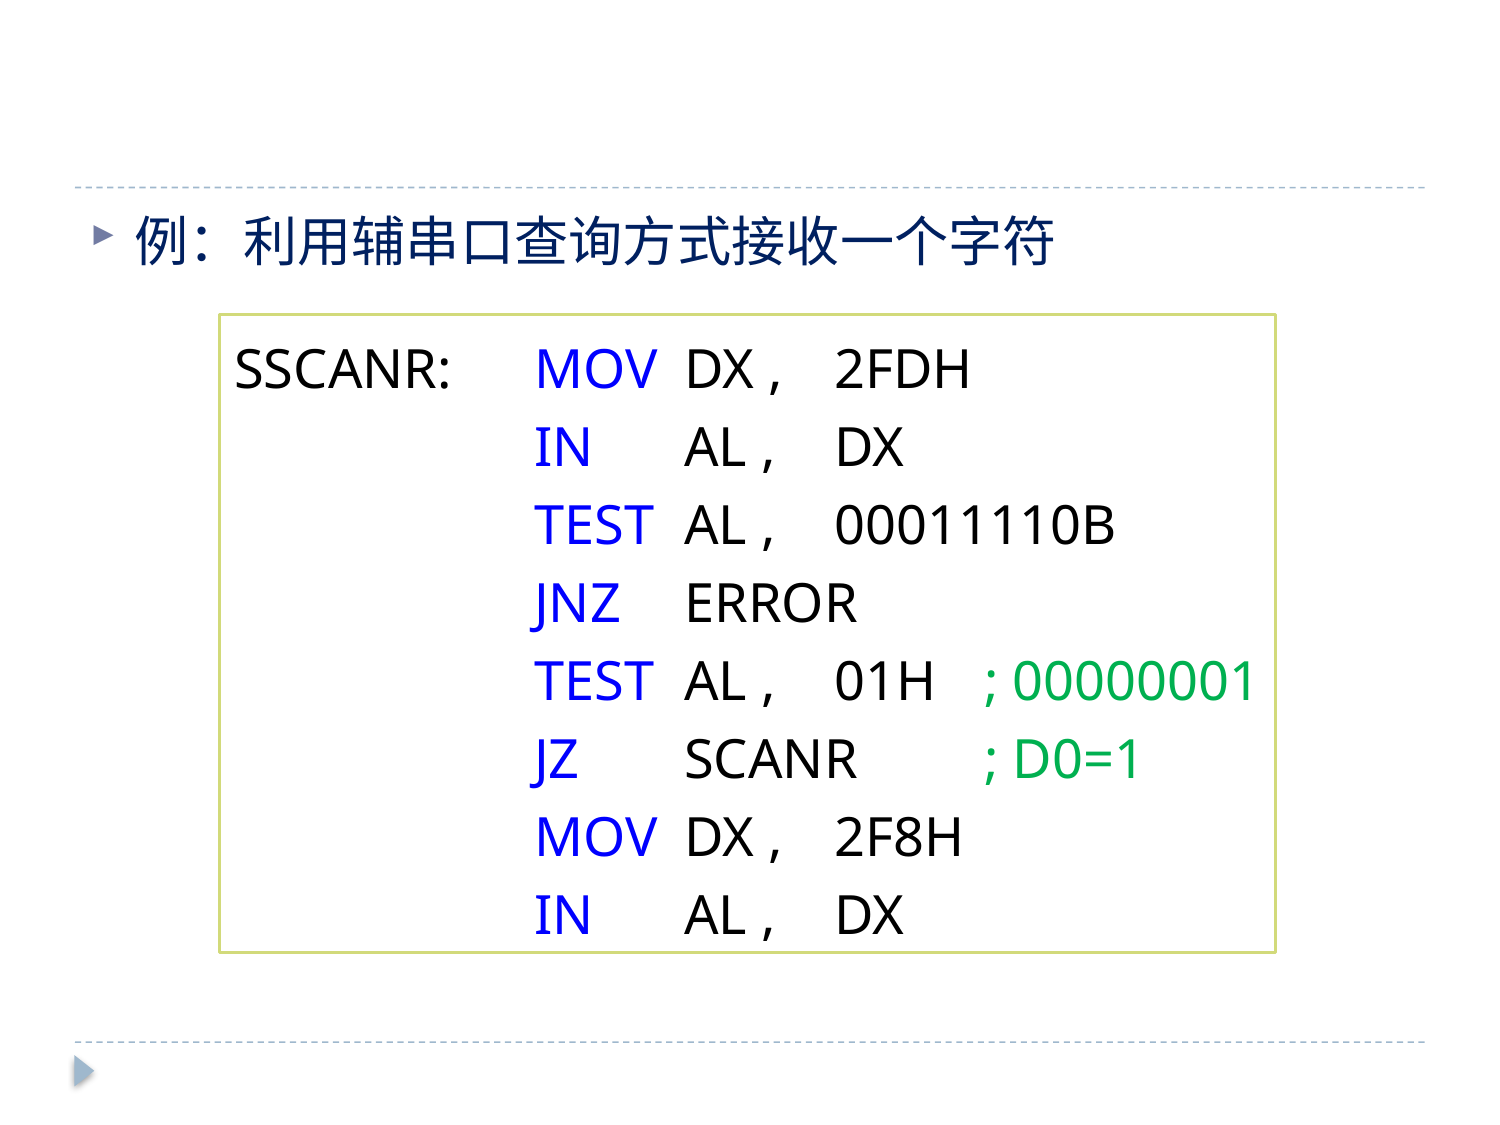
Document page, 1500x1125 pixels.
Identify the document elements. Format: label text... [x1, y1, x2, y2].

text_box SSCANR: MOV DX , 2FDH IN AL , DX TEST AL , 00011110B JNZ ERROR TEST AL , 01H ; 00000001 JZ SCANR ; D0=1 MOV DX , 2F8H IN AL , DX [218, 313, 1277, 954]
list 例：利用辅串口查询方式接收一个字符 [75, 200, 1425, 1010]
